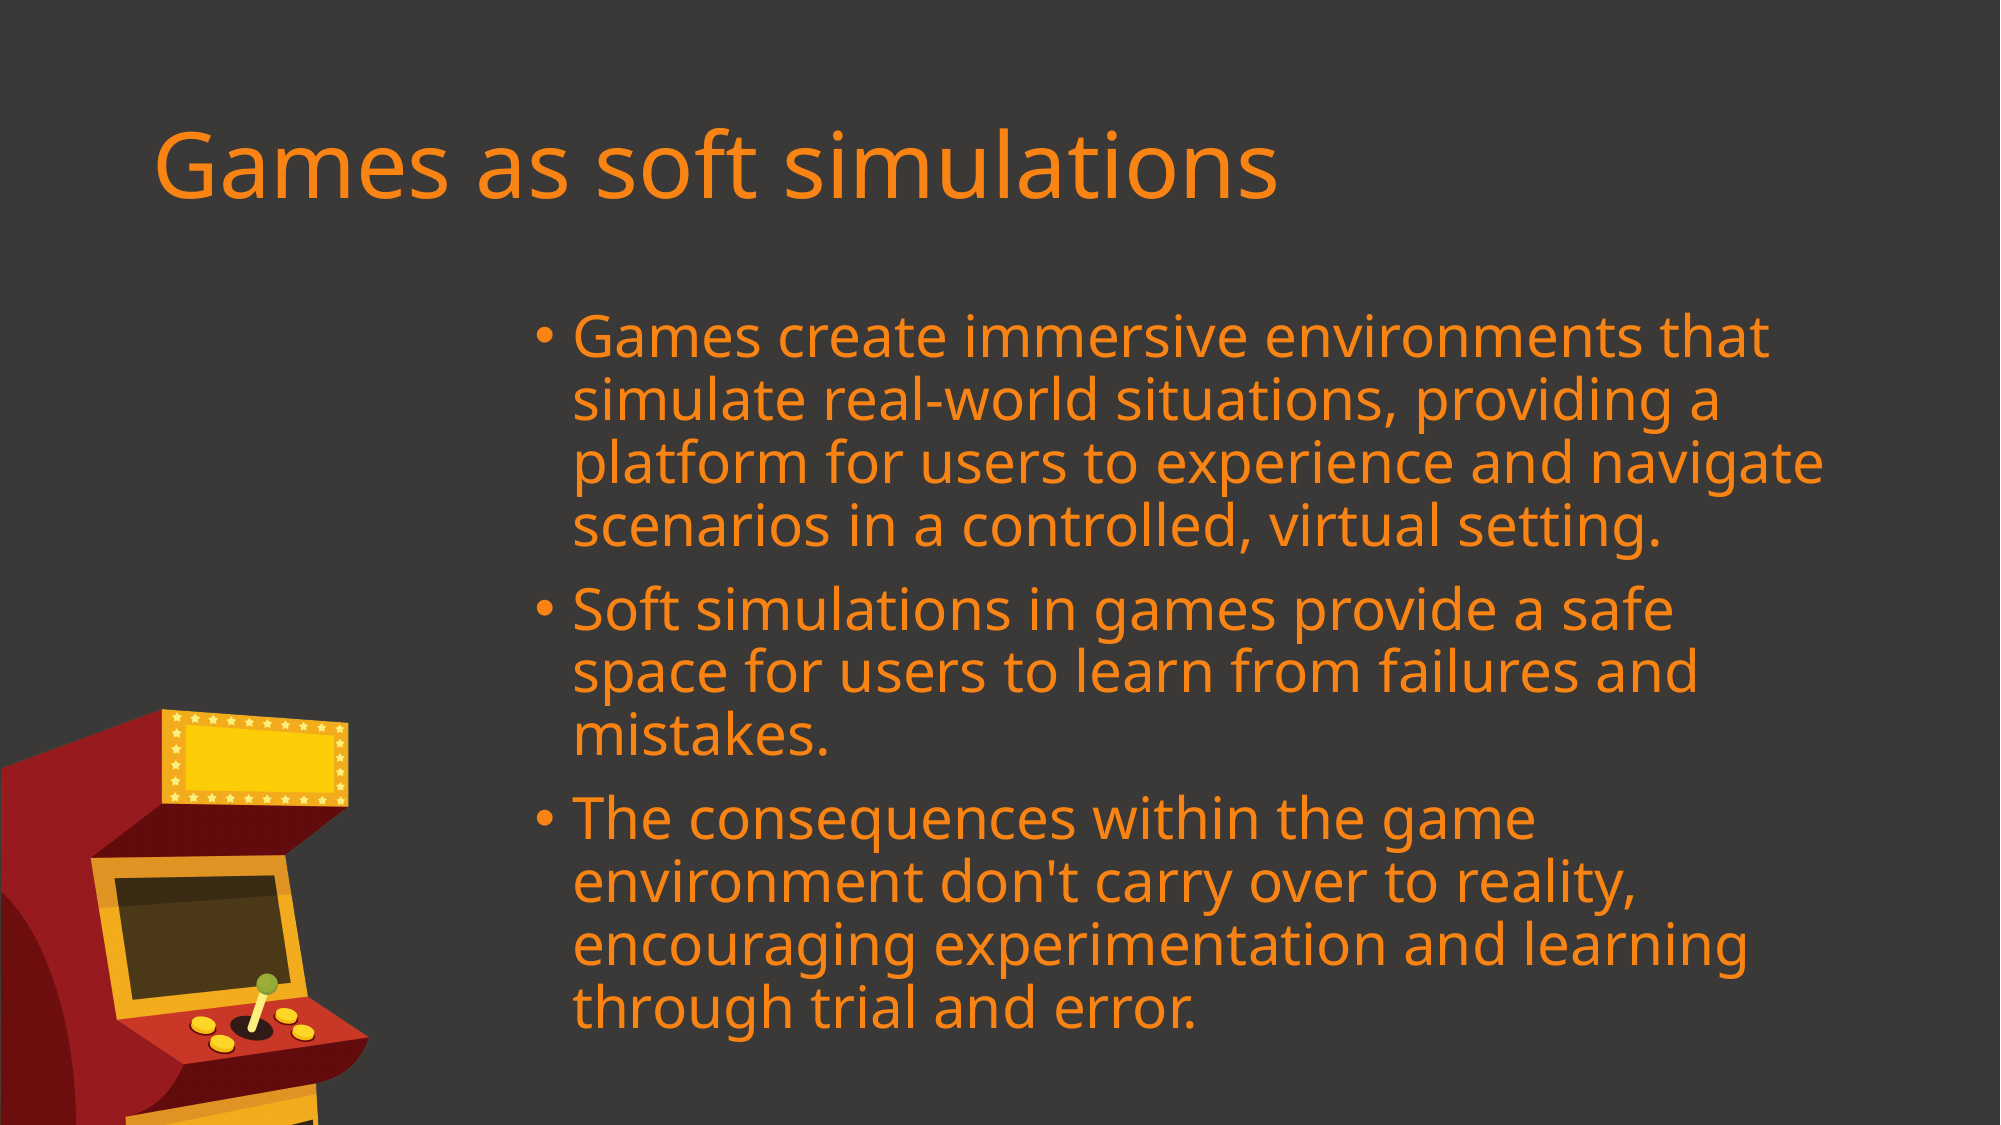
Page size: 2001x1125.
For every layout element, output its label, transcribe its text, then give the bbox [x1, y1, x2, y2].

list Games create immersive environments that simulate real-world situations, providing a platform for users to experience and navigate scenarios in a controlled, virtual setting. Soft simulations in games provide a safe space for users to learn from failures and mistakes. The consequences within the game environment don't carry over to reality, encouraging experimentation and learning through trial and error. [519, 299, 1863, 1014]
picture [0, 709, 463, 1125]
title Games as soft simulations [137, 59, 1863, 278]
